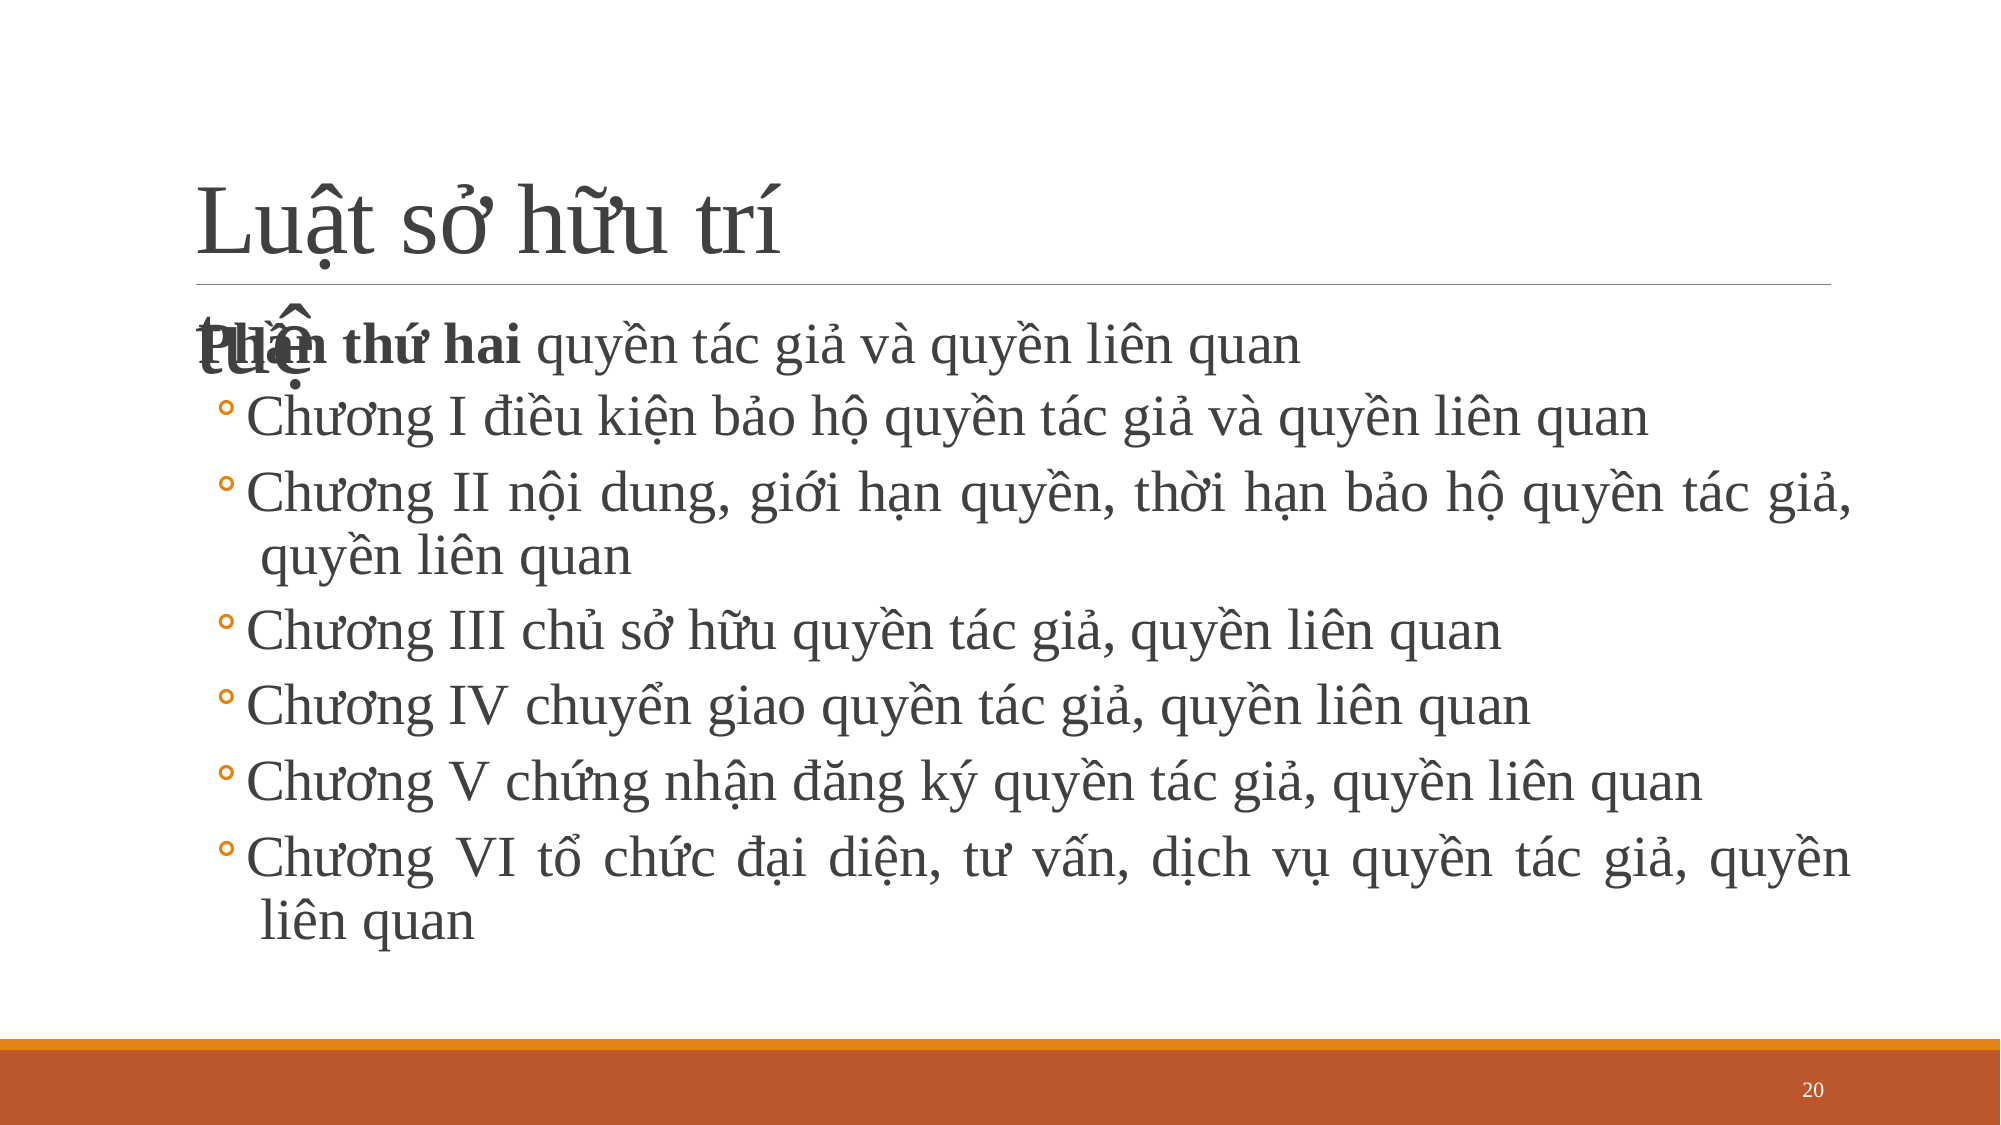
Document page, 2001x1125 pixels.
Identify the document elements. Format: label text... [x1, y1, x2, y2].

title Luật sở hữu trí tuệ [192, 151, 919, 394]
text_box Phần thứ hai quyền tác giả và quyền liên quan Chương I điều kiện bảo hộ quyền tác giả và quyền liên quan Chương II nội dung, giới hạn quyền, thời hạn bảo hộ quyền tác giả, quyền liên quan Chương III chủ sở hữu quyền tác giả, quyền liên quan Chương IV chuyển giao quyền tác giả, quyền liên quan Chương V chứng nhận đăng ký quyền tác giả, quyền liên quan Chương VI tổ chức đại diện, tư vấn, dịch vụ quyền tác giả, quyền liên quan [196, 303, 1858, 951]
slide_number 20 [1796, 1076, 1831, 1125]
